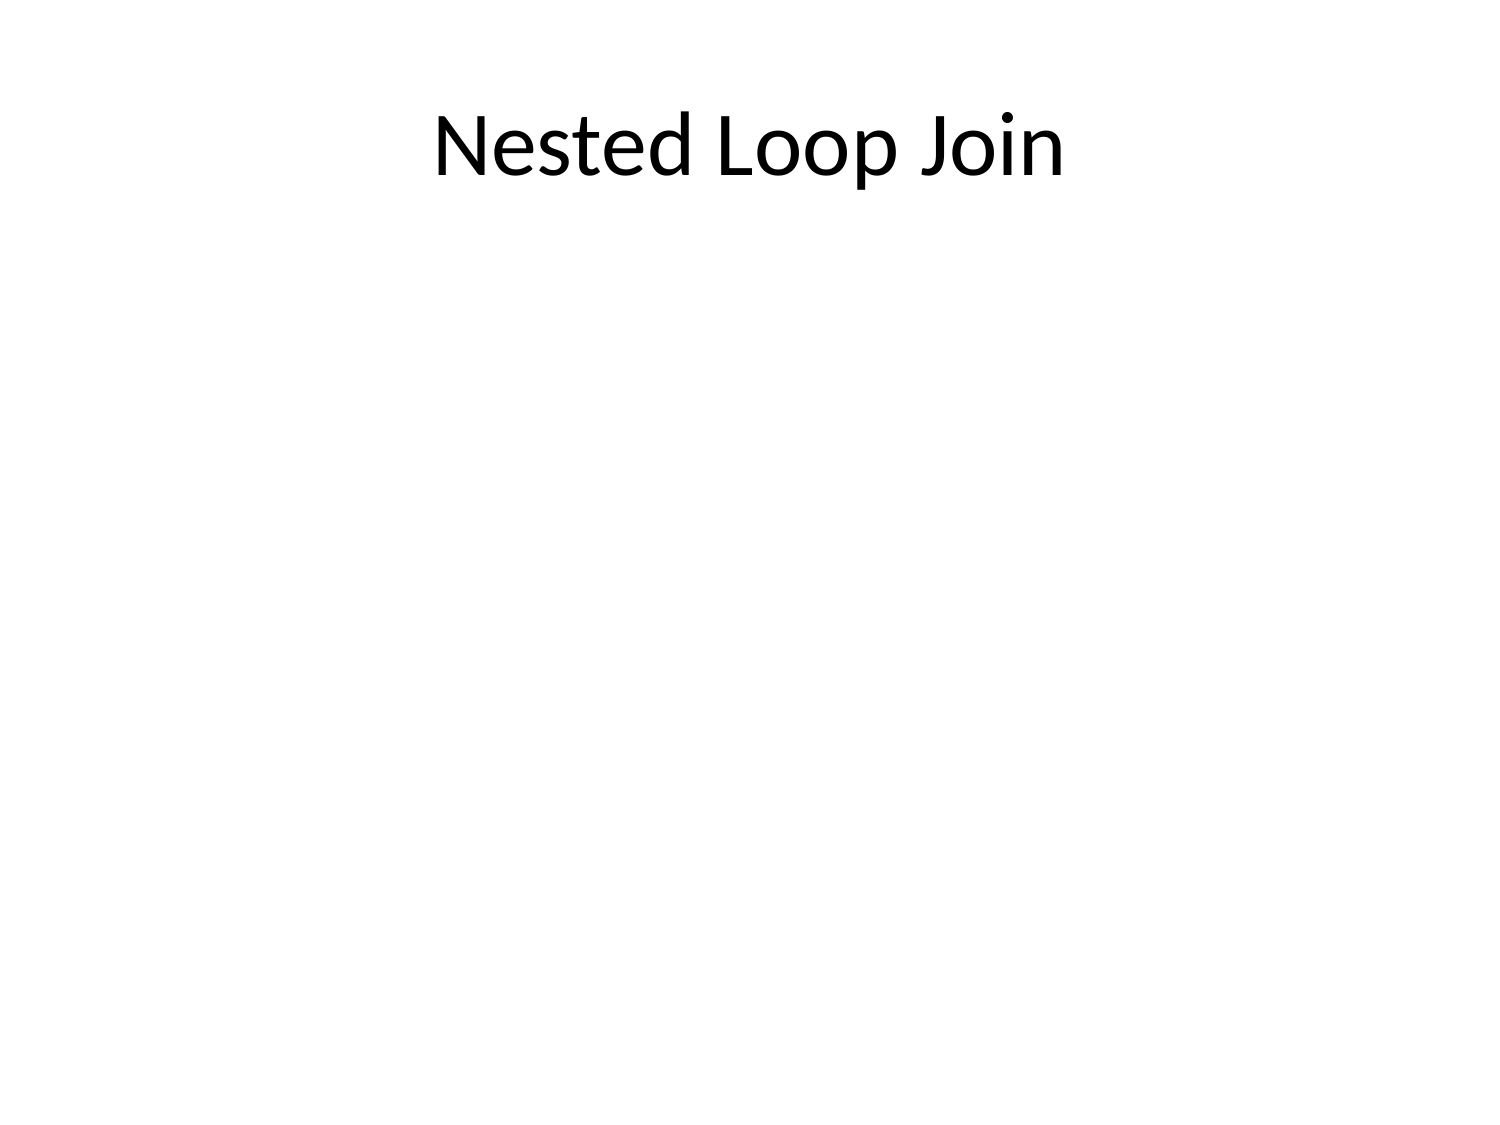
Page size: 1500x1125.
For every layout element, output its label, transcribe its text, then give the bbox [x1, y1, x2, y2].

title Nested Loop Join [75, 45, 1425, 233]
